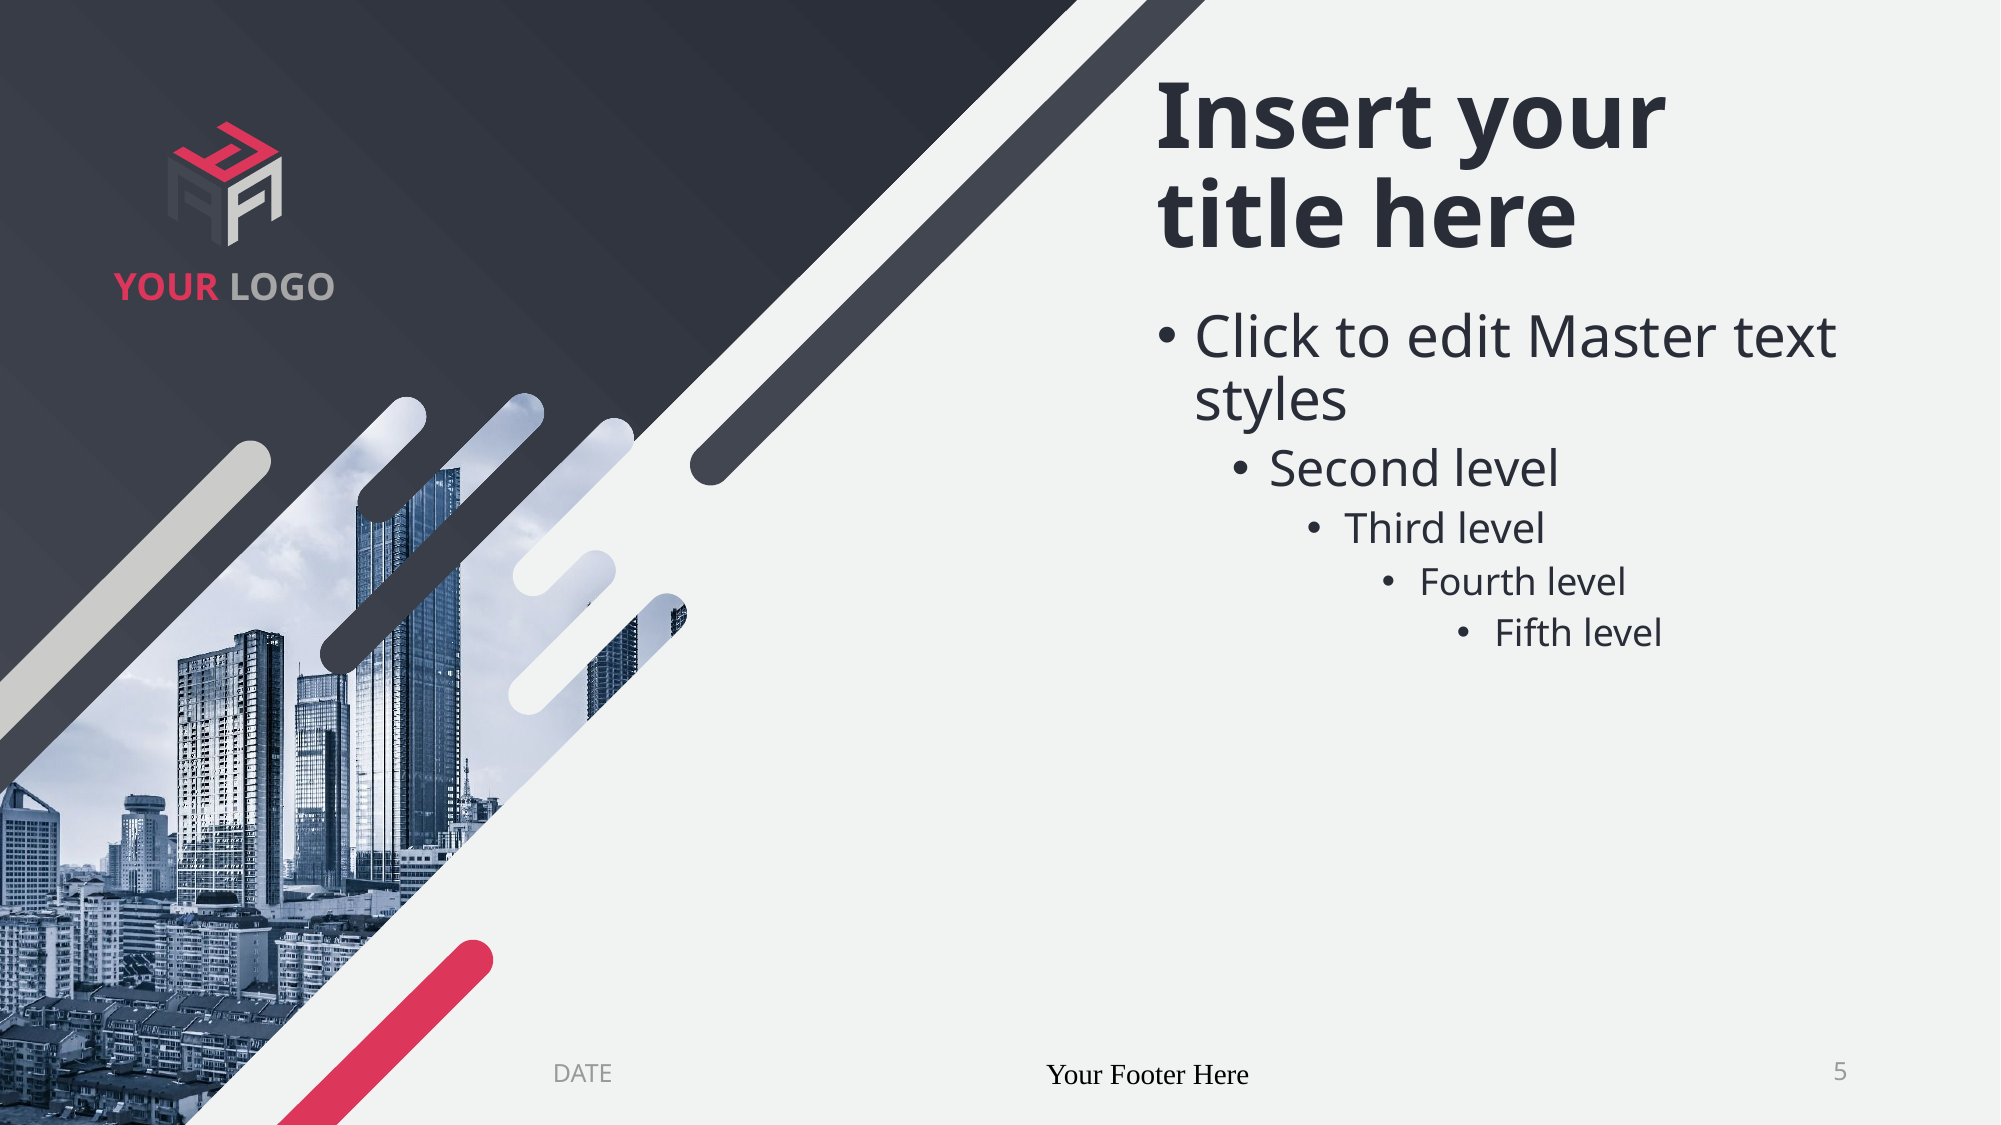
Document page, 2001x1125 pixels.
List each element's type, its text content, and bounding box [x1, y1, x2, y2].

title Insert your title here [1141, 59, 1863, 278]
footer Your Footer Here [669, 1042, 1627, 1103]
slide_number 5 [1667, 1042, 1863, 1103]
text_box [103, 121, 346, 316]
list Click to edit Master text styles Second level Third level Fourth level Fifth level [1141, 299, 1863, 1014]
slide_number DATE [432, 1042, 628, 1103]
picture [0, 393, 687, 1125]
